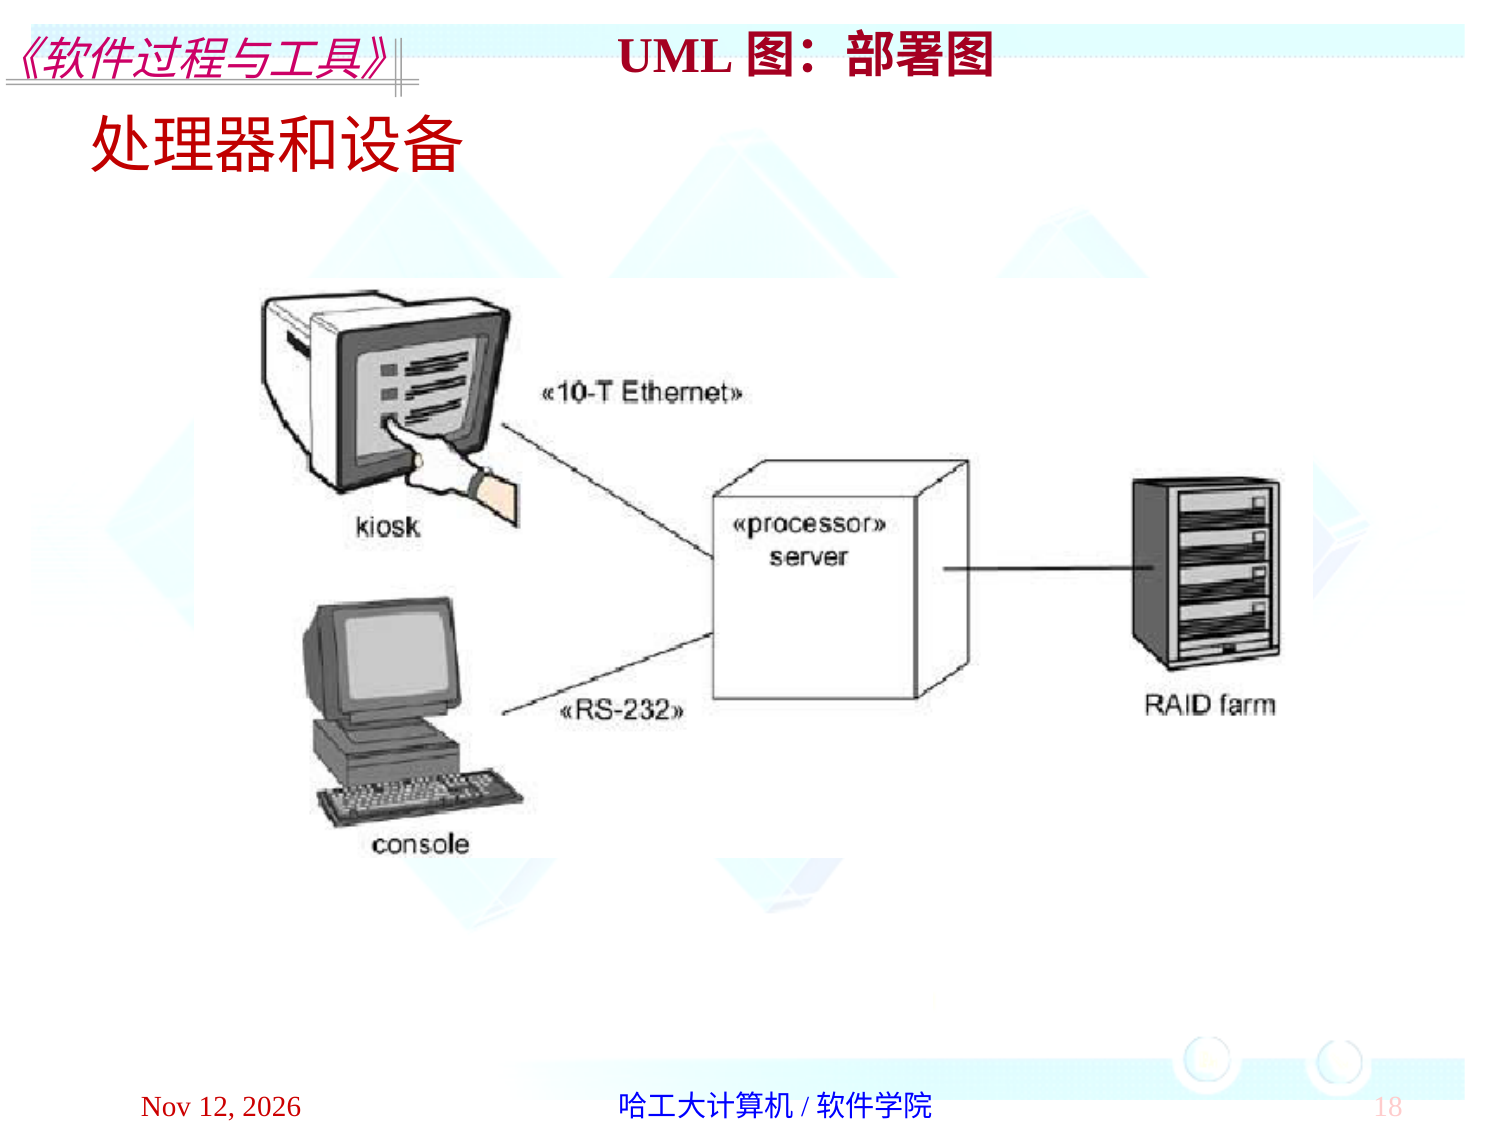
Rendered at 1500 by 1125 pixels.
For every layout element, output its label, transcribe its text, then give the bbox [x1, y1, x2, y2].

picture [194, 278, 1313, 858]
text_box 处理器和设备 [74, 45, 1425, 188]
text_box UML图：部署图 [389, 15, 1223, 45]
